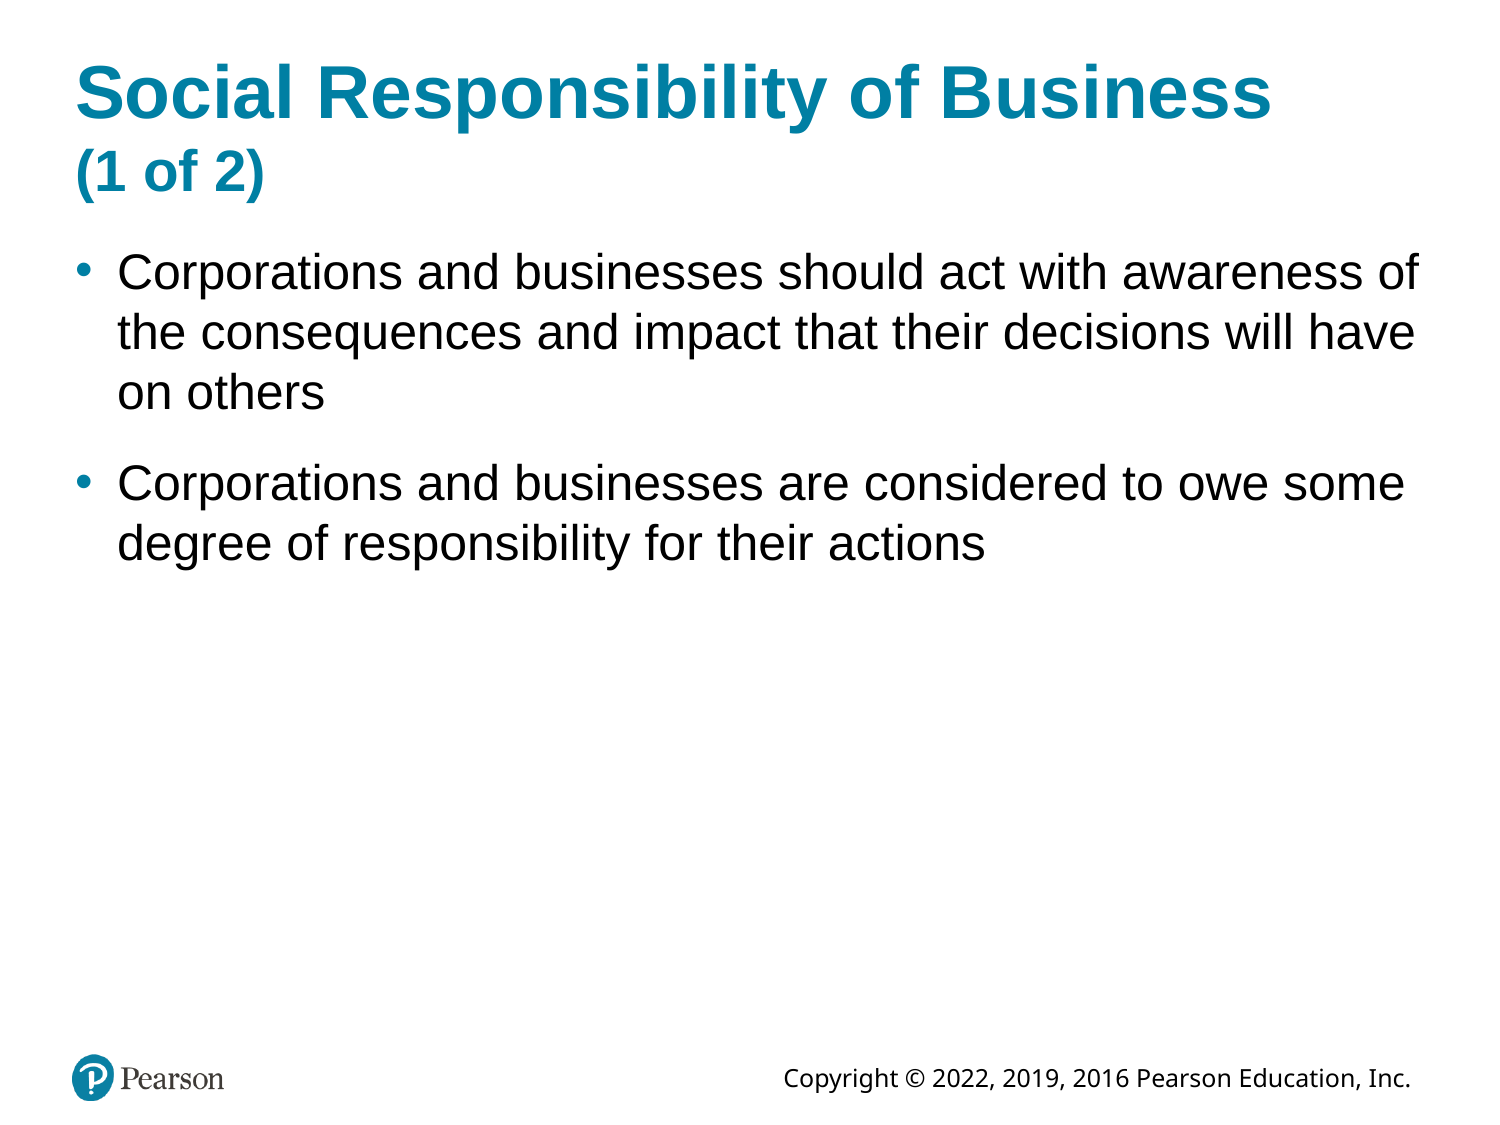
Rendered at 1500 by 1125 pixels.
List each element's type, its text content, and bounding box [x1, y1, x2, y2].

picture [72, 1087, 83, 1101]
title Social Responsibility of Business (1 of 2) [75, 32, 1425, 215]
picture [99, 1054, 224, 1101]
picture [81, 1064, 107, 1089]
picture [72, 1054, 89, 1072]
list Corporations and businesses should act with awareness of the consequences and impact that their decisions will have on others Corporations and businesses are considered to owe some degree of responsibility for their actions [75, 239, 1425, 586]
